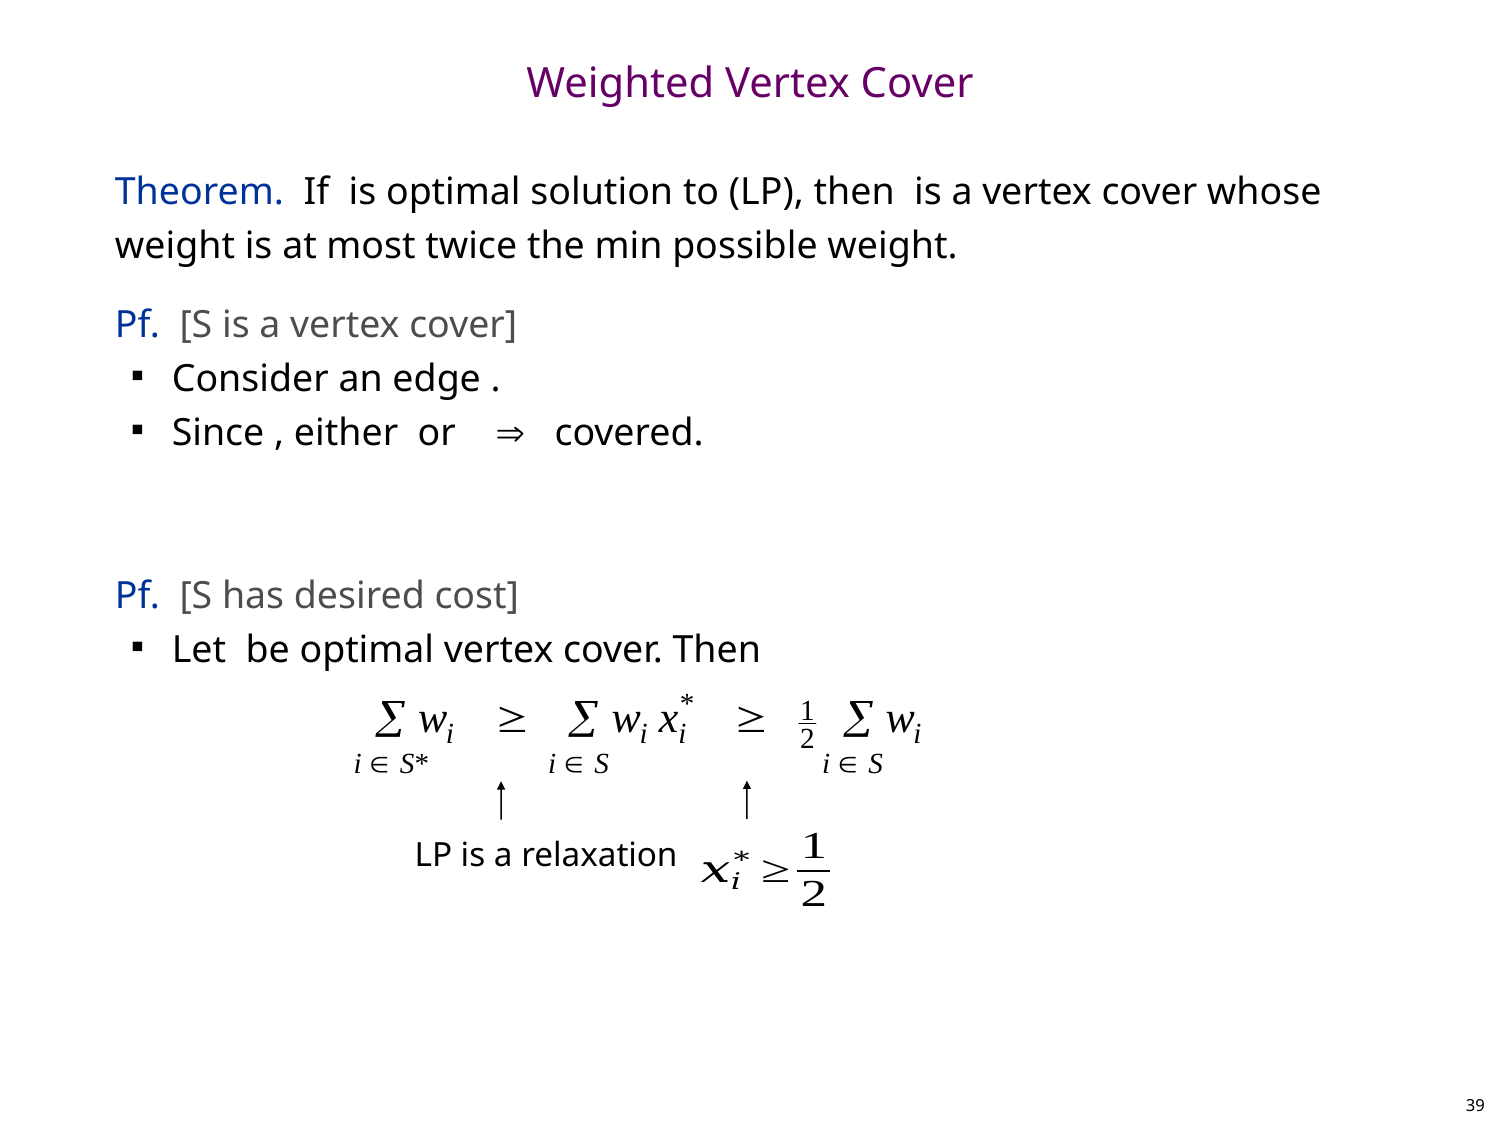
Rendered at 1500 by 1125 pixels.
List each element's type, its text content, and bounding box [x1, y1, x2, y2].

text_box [349, 686, 930, 790]
slide_number 39 [1187, 1087, 1500, 1125]
title Weighted Vertex Cover [0, 50, 1500, 125]
text_box LP is a relaxation [399, 825, 694, 881]
